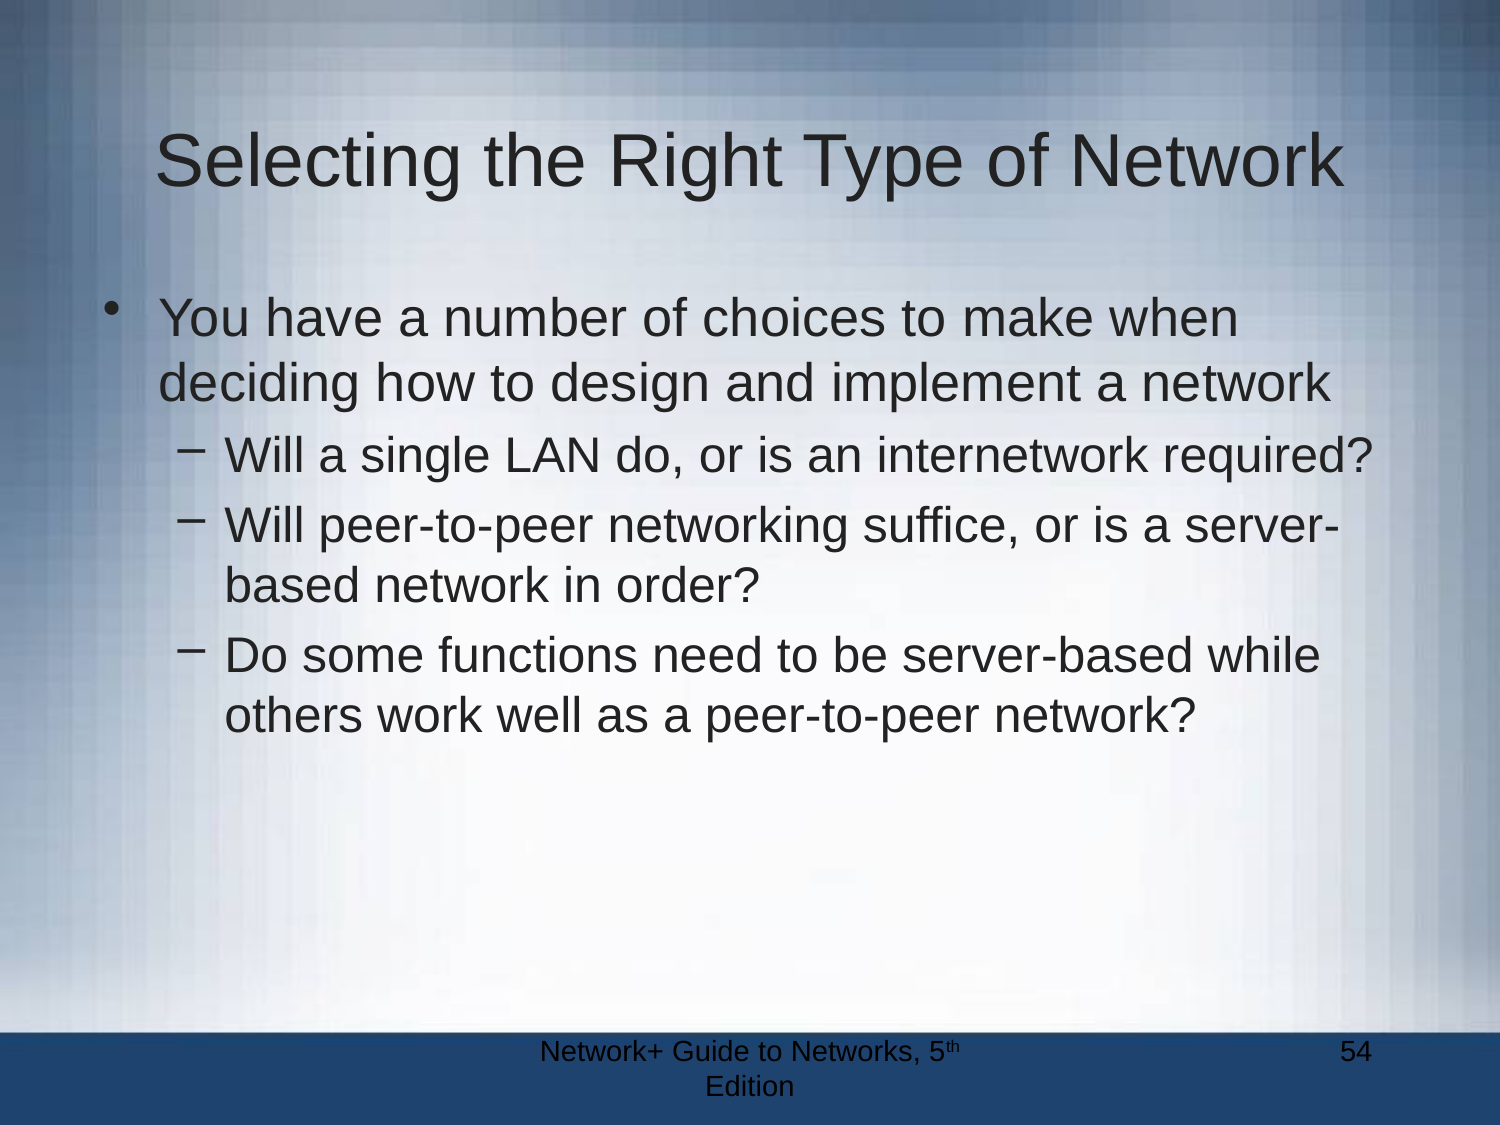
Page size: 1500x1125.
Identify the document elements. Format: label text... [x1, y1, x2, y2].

list You have a number of choices to make when deciding how to design and implement a network Will a single LAN do, or is an internetwork required? Will peer-to-peer networking suffice, or is a server-based network in order? Do some functions need to be server-based while others work well as a peer-to-peer network? [87, 275, 1413, 1025]
title Selecting the Right Type of Network [87, 62, 1413, 250]
slide_number 54 [1074, 1025, 1388, 1100]
picture [0, 0, 1500, 1125]
footer Network+ Guide to Networks, 5th Edition [512, 1025, 988, 1100]
